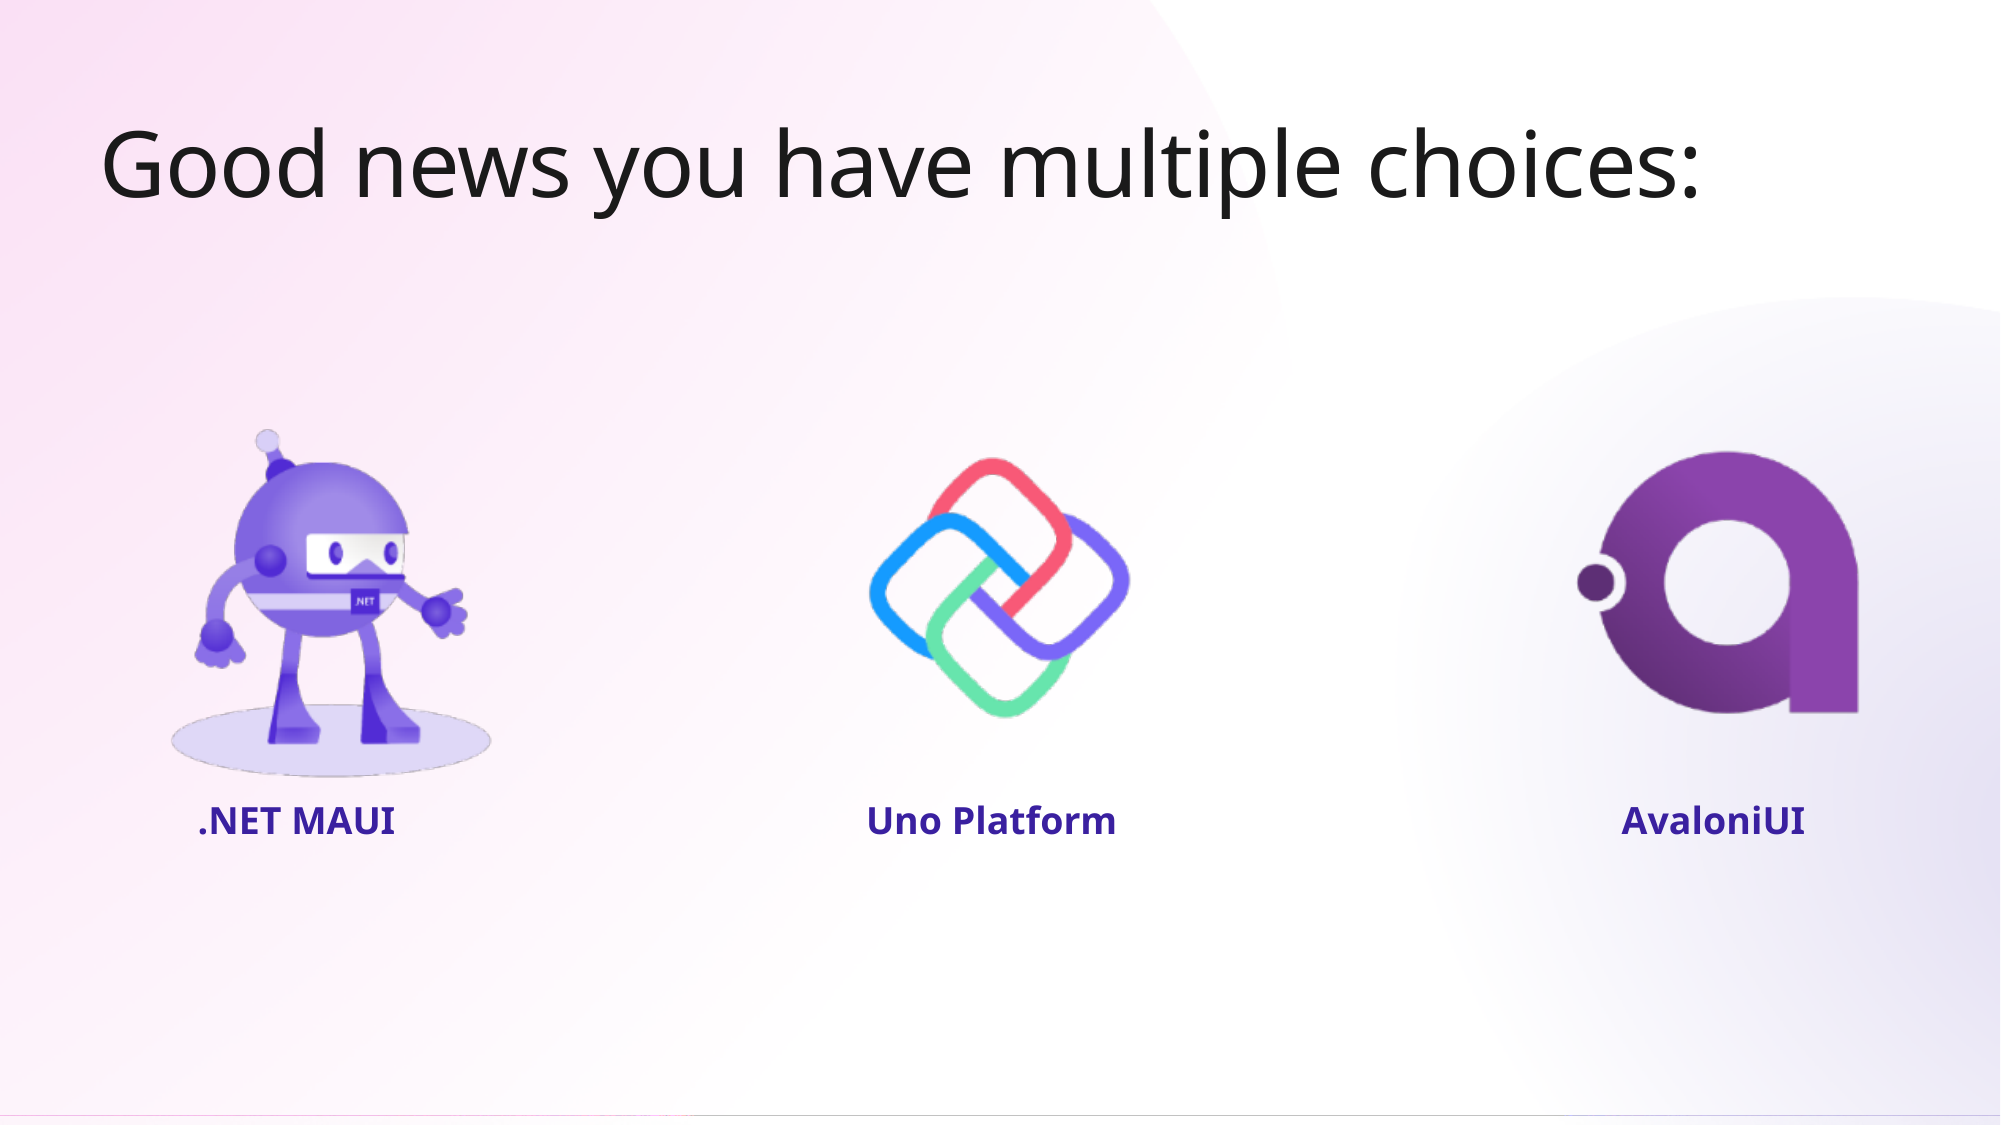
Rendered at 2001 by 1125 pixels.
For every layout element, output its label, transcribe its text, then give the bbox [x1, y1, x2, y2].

title Good news you have multiple choices: [99, 99, 1900, 235]
text_box Uno Platform [851, 789, 1149, 850]
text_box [1548, 412, 1900, 851]
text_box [99, 356, 564, 851]
picture [0, 0, 2001, 1125]
